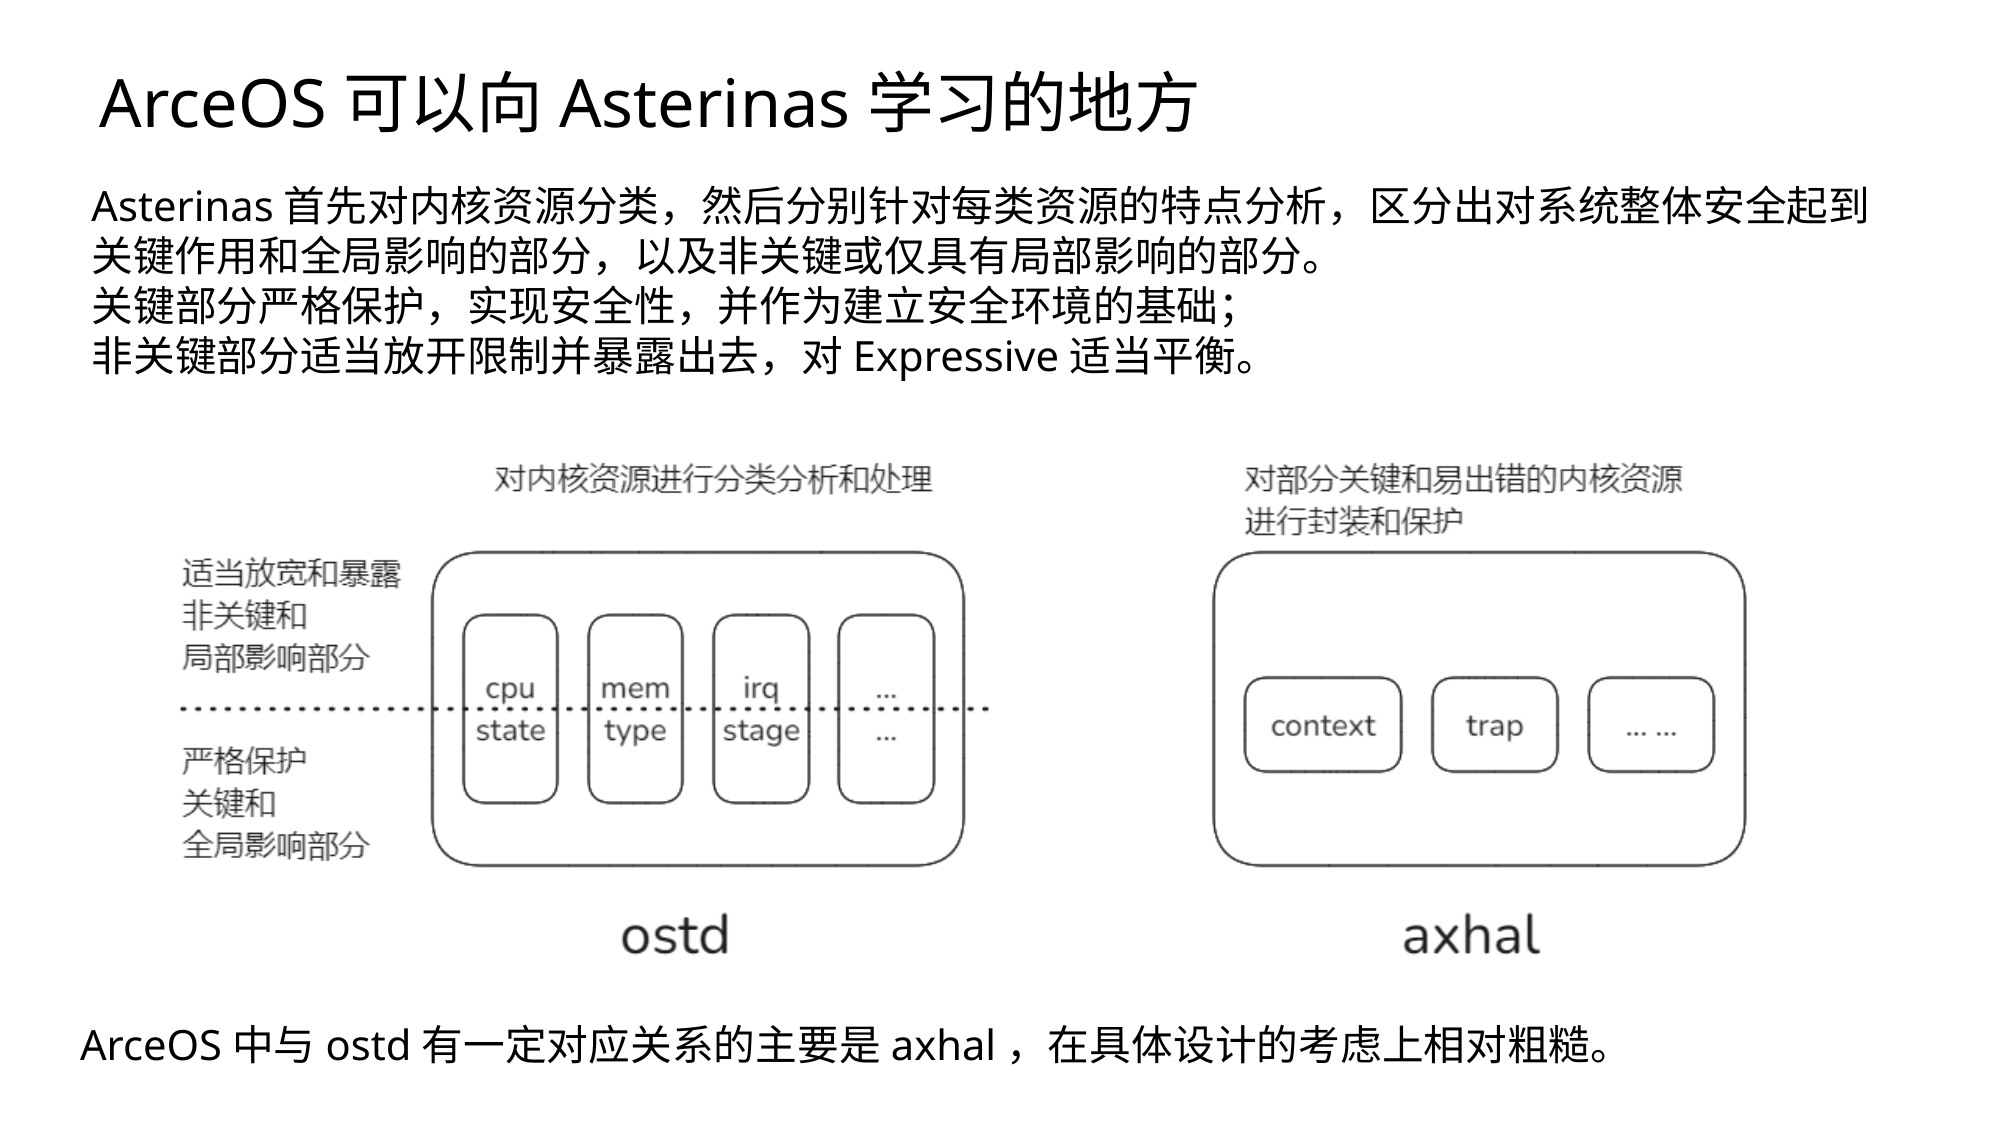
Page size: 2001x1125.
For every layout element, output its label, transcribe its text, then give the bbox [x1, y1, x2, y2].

text_box ArceOS可以向Asterinas学习的地方 [84, 53, 1727, 149]
picture [167, 443, 1761, 988]
text_box ArceOS中与ostd有一定对应关系的主要是axhal，在具体设计的考虑上相对粗糙。 [65, 1011, 1648, 1077]
text_box Asterinas首先对内核资源分类，然后分别针对每类资源的特点分析，区分出对系统整体安全起到 关键作用和全局影响的部分，以及非关键或仅具有局部影响的部分。 关键部分严格保护，实现安全性，并作为建立安全环境的基础； 非关键部分适当放开限制并暴露出去，对Expressive适当平衡。 [76, 172, 1886, 388]
